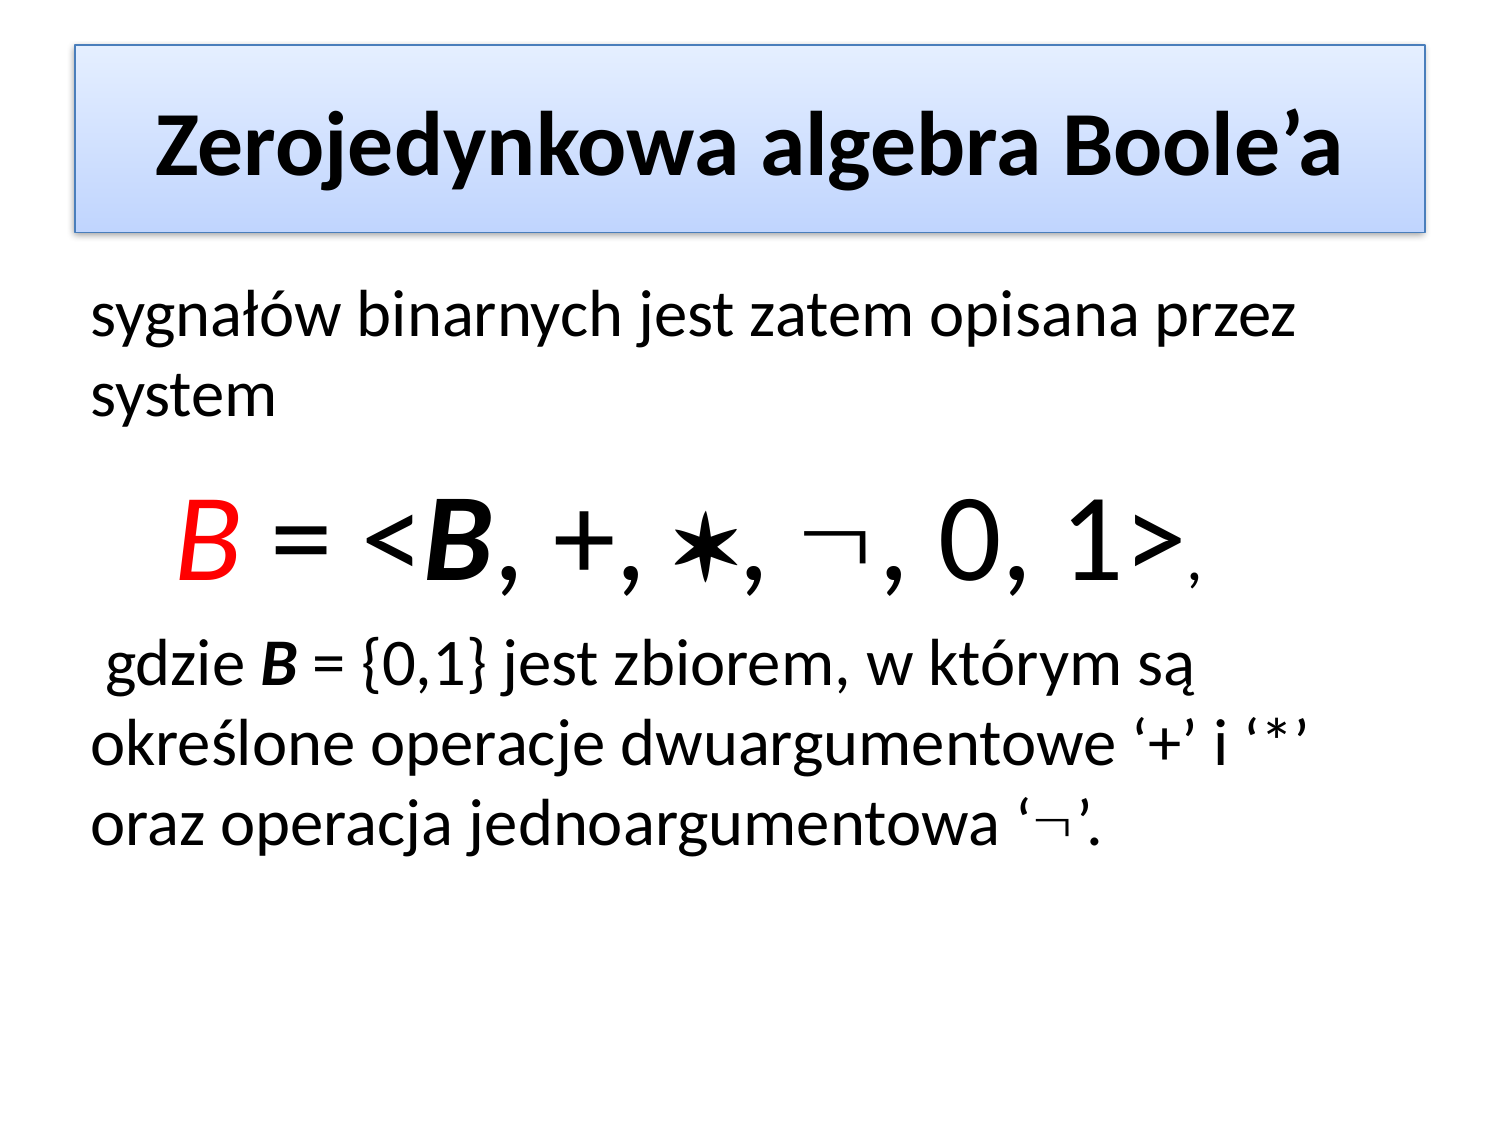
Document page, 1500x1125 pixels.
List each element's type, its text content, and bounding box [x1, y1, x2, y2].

list sygnałów binarnych jest zatem opisana przez system B = <B, +, , , 0, 1>, gdzie B = {0,1} jest zbiorem, w którym są określone operacje dwuargumentowe ‘+’ i ‘*’ oraz operacja jednoargumentowa ‘’. [75, 262, 1425, 1005]
title Zerojedynkowa algebra Boole’a [74, 44, 1426, 233]
